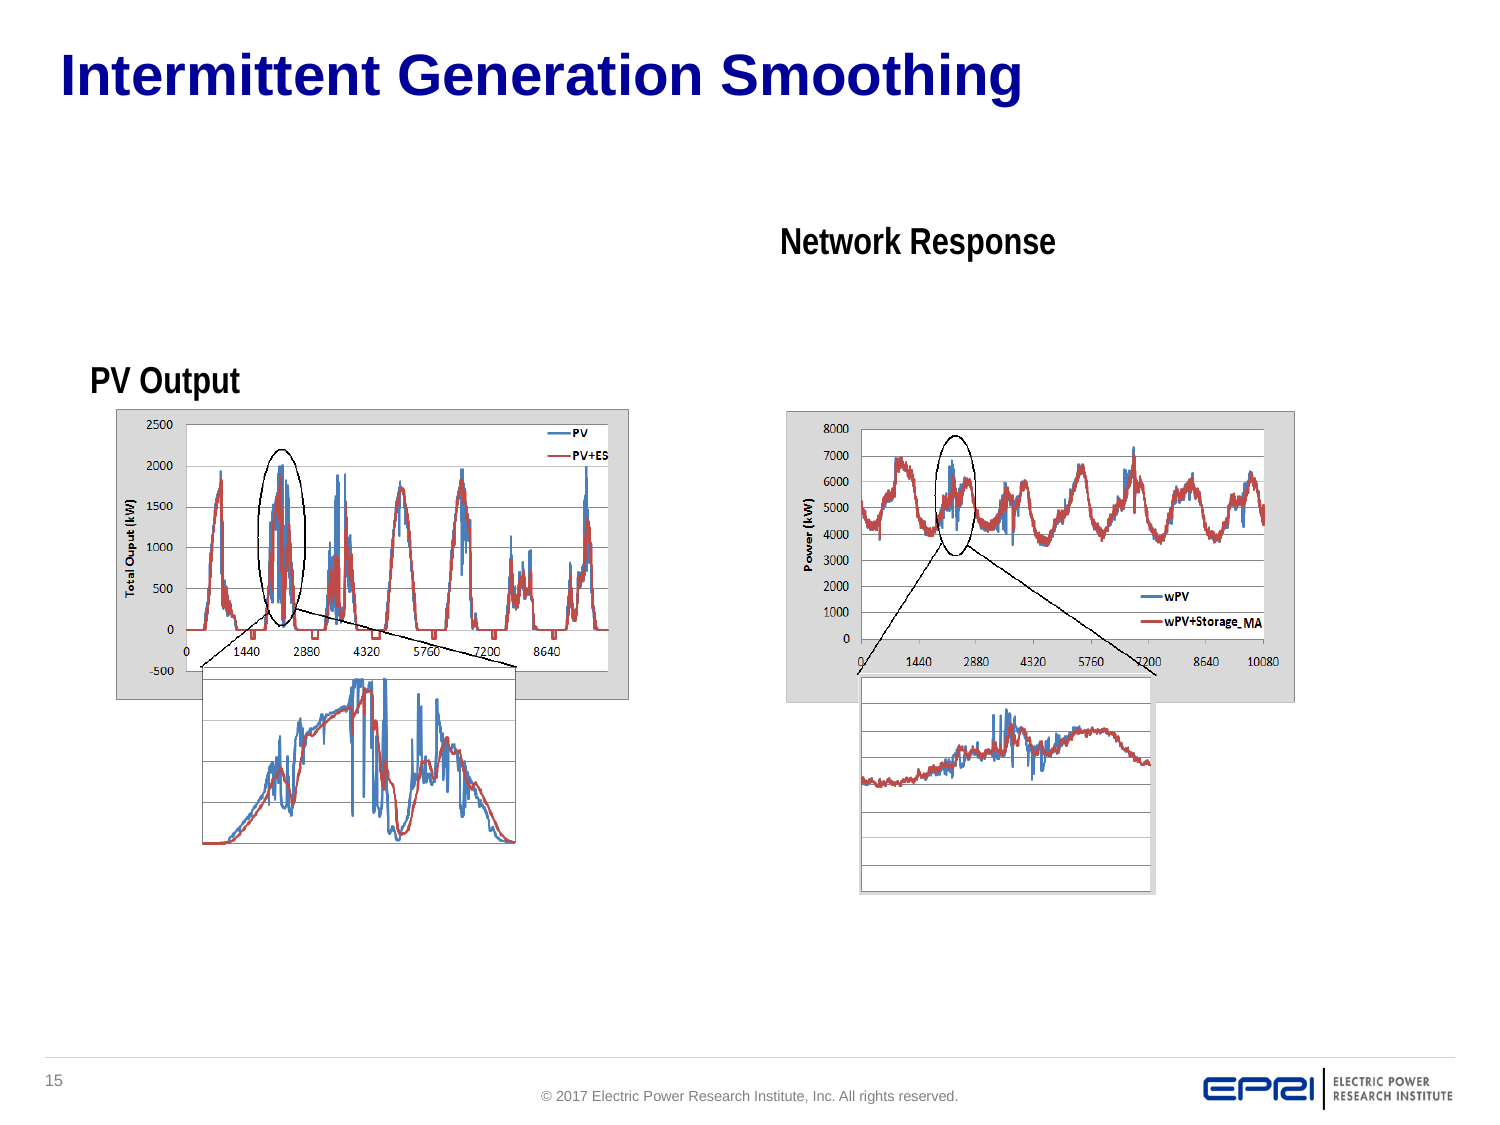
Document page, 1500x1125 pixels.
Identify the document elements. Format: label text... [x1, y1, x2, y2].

title Intermittent Generation Smoothing [44, 29, 1456, 151]
picture [1200, 1064, 1455, 1113]
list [115, 407, 631, 847]
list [782, 407, 1298, 900]
list PV Output [74, 329, 738, 409]
list Network Response [764, 164, 1456, 271]
